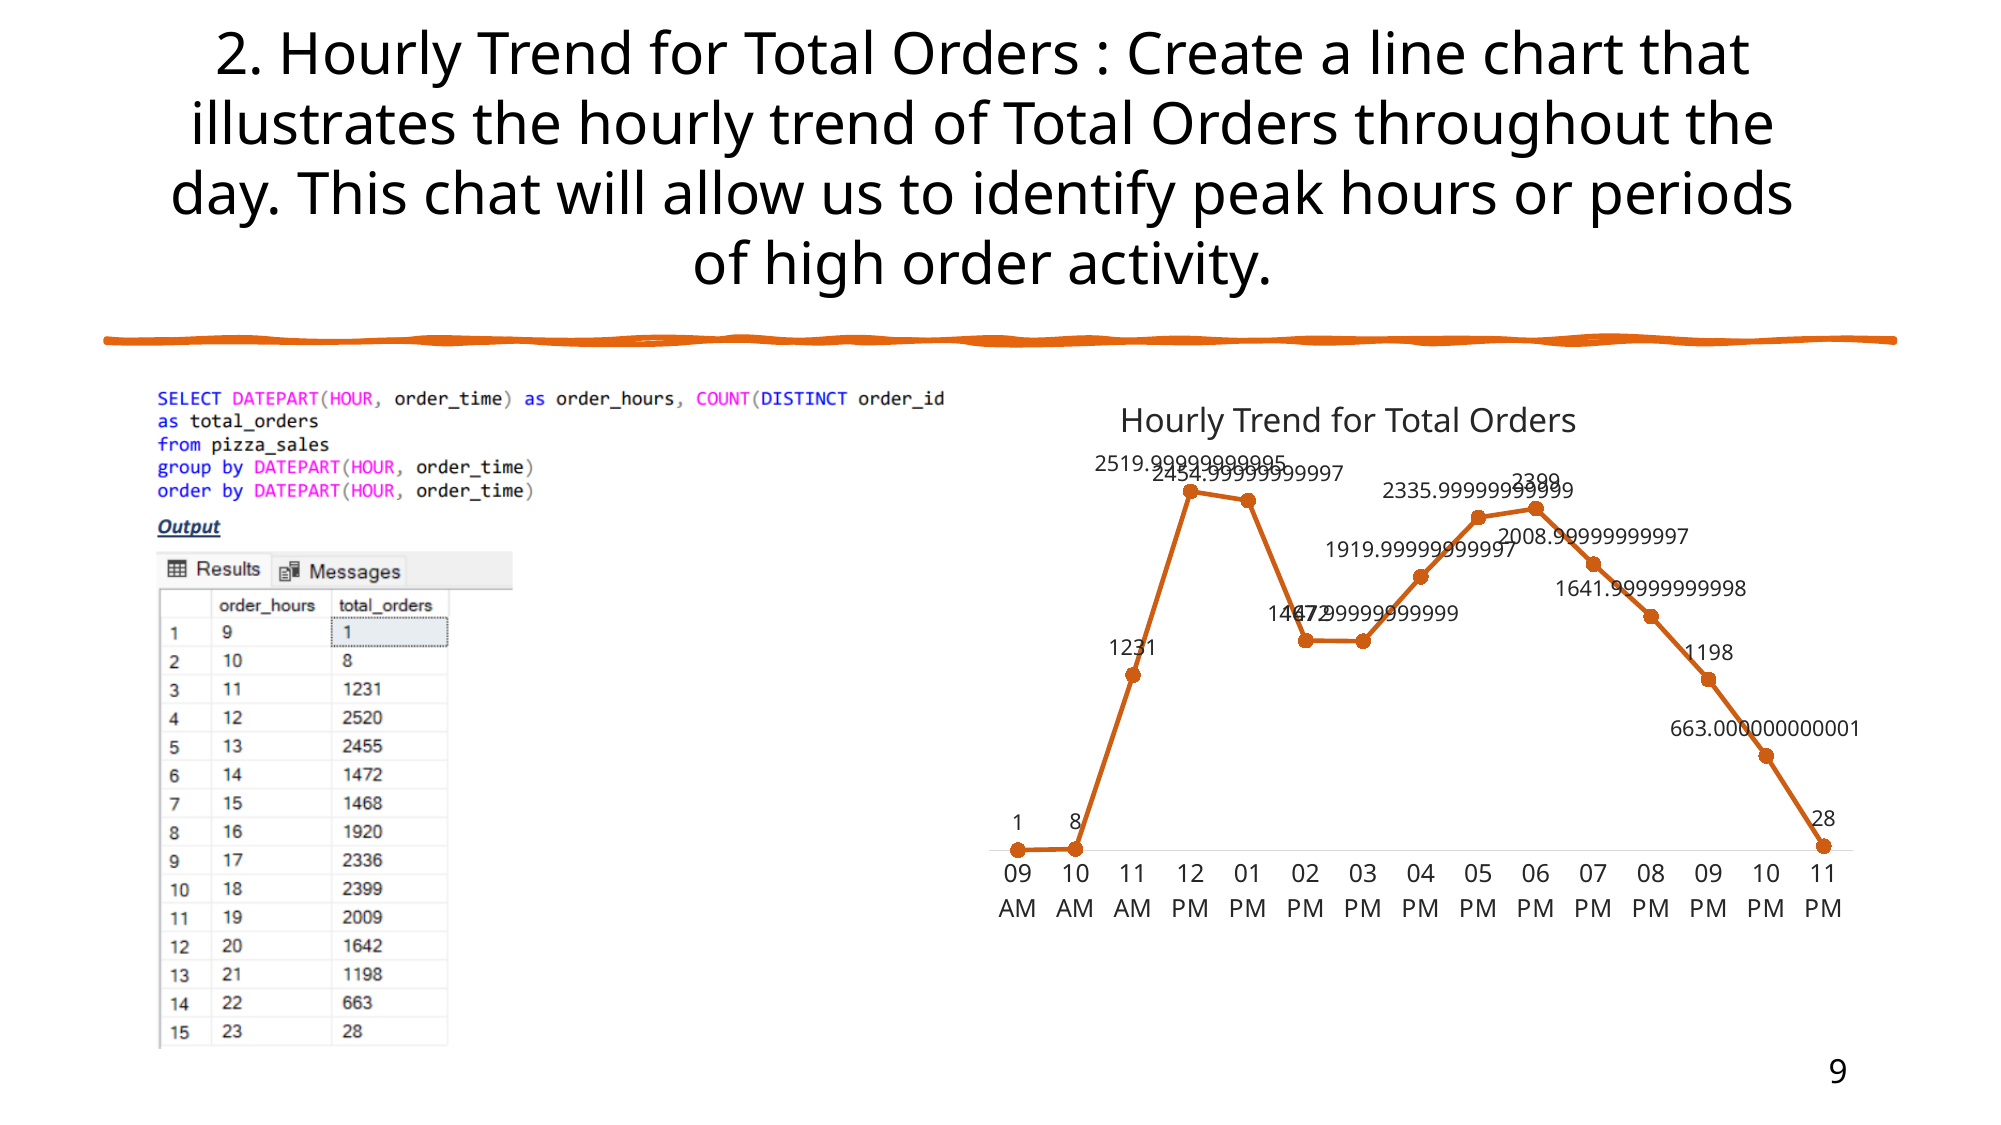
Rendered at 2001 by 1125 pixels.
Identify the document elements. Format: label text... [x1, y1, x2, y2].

slide_number 9 [1412, 1042, 1863, 1103]
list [120, 378, 945, 1065]
title 2. Hourly Trend for Total Orders : Create a line chart that illustrates the hourly trend of Total Orders throughout the day. This chat will allow us to identify peak hours or periods of high order activity. [120, 82, 1846, 300]
chart [962, 378, 1863, 1032]
